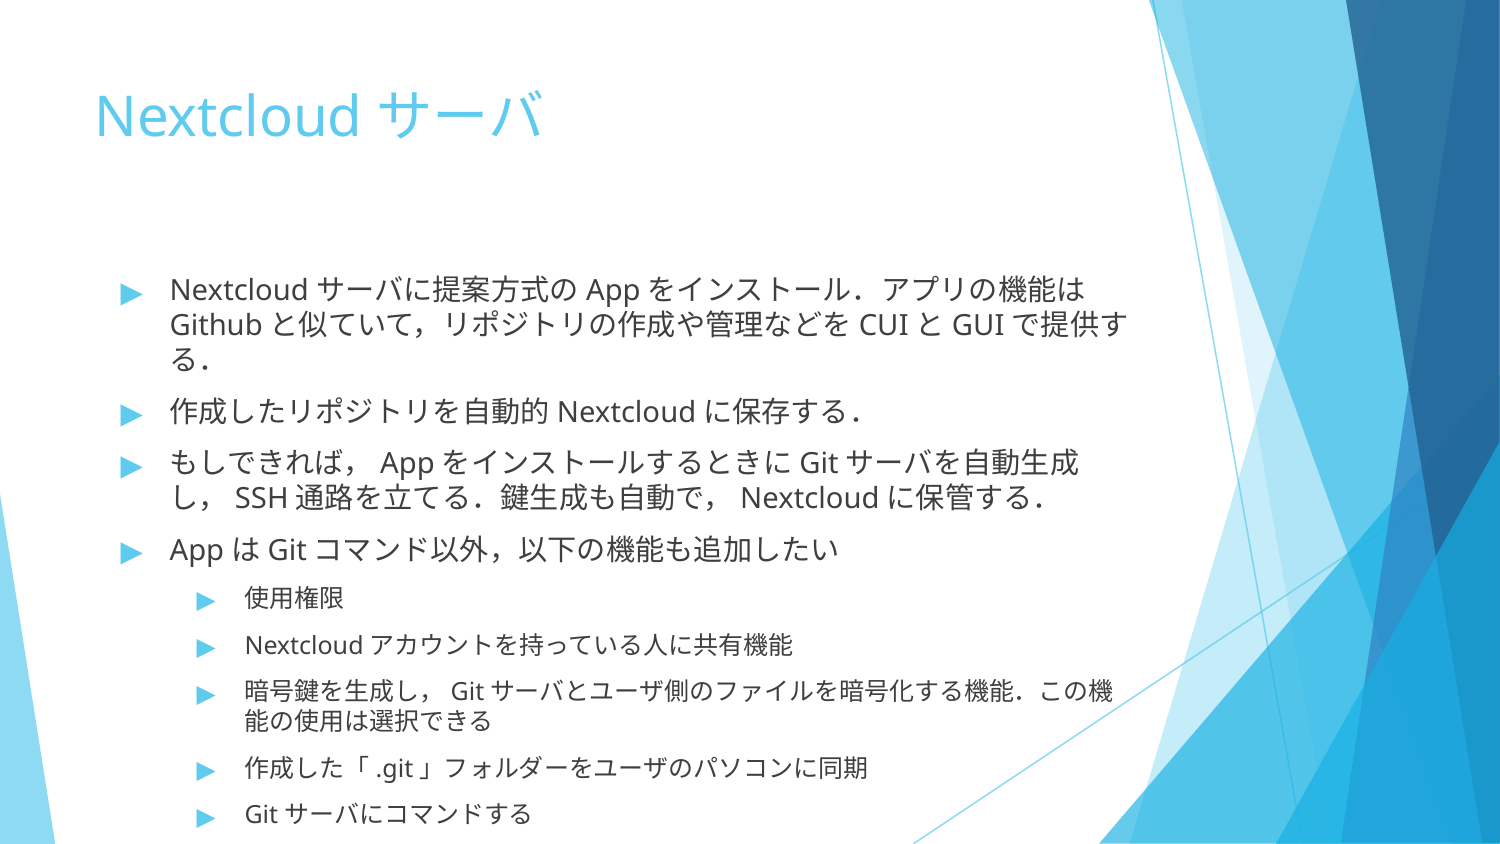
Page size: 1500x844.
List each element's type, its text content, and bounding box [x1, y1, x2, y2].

list Nextcloudサーバに提案方式のAppをインストール．アプリの機能はGithubと似ていて，リポジトリの作成や管理などをCUIとGUIで提供する． 作成したリポジトリを自動的Nextcloudに保存する． もしできれば，AppをインストールするときにGitサーバを自動生成し，SSH通路を立てる．鍵生成も自動で，Nextcloudに保管する． AppはGitコマンド以外，以下の機能も追加したい 使用権限 Nextcloudアカウントを持っている人に共有機能 暗号鍵を生成し，Gitサーバとユーザ側のファイルを暗号化する機能．この機能の使用は選択できる 作成した「.git」フォルダーをユーザのパソコンに同期 Gitサーバにコマンドする [83, 265, 1141, 744]
title Nextcloudサーバ [83, 75, 1141, 238]
